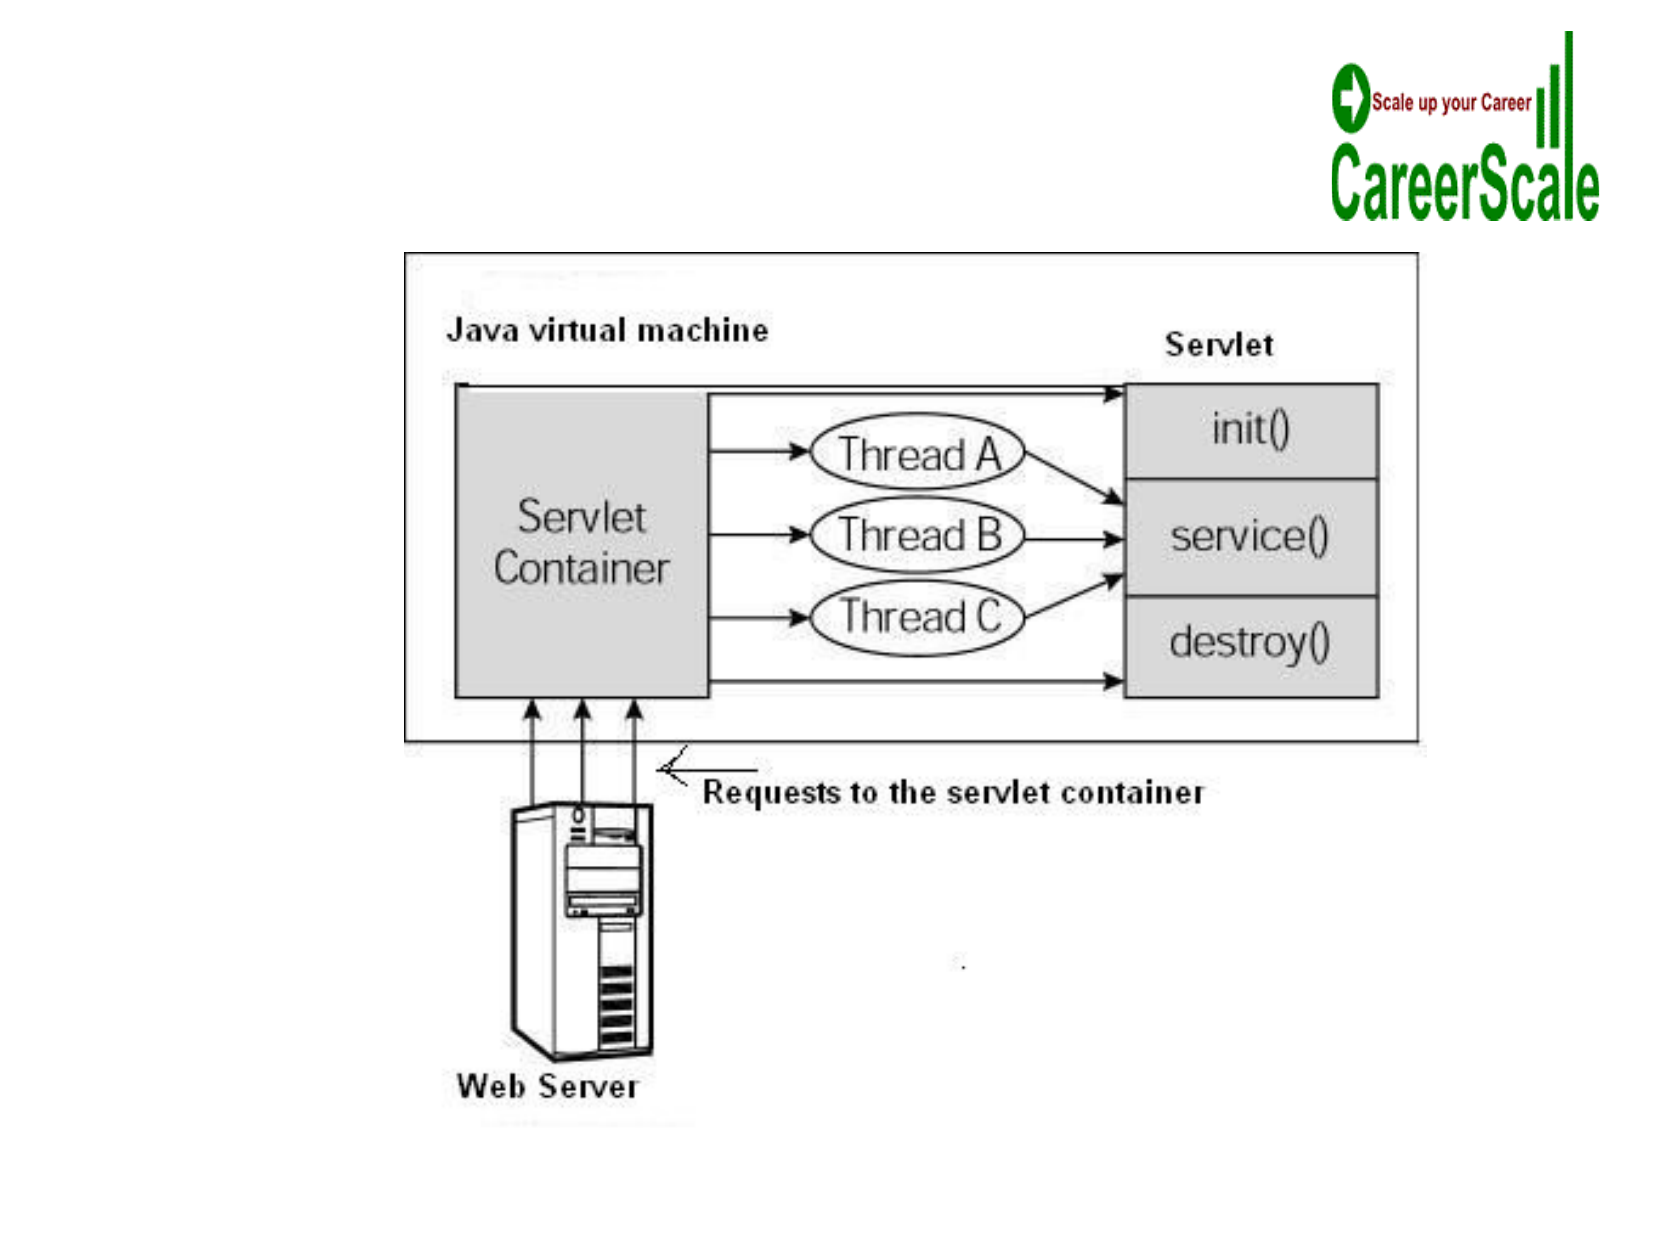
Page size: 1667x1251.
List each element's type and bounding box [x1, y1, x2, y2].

picture [1331, 31, 1600, 221]
picture [404, 252, 1427, 1169]
